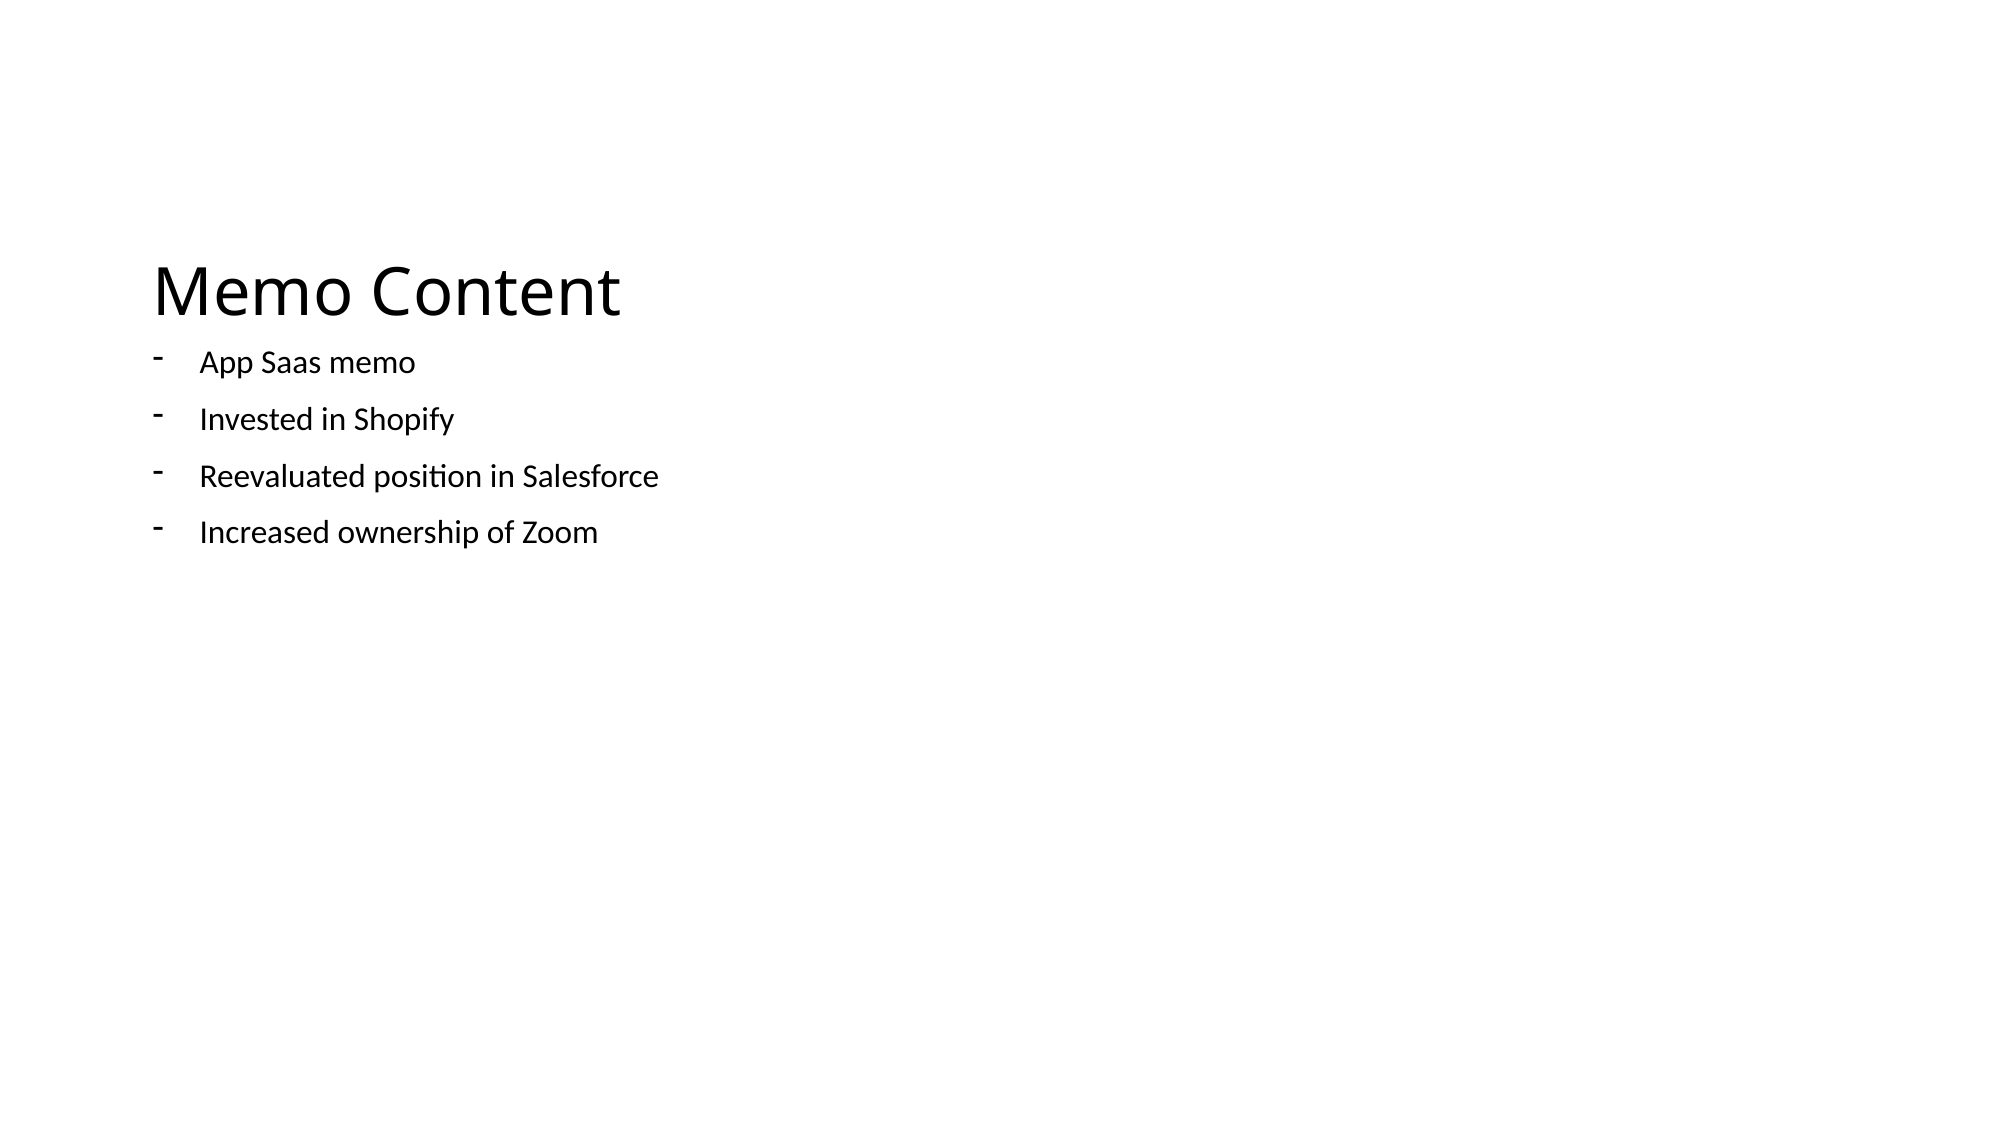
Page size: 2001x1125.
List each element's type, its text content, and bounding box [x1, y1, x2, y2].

title Memo Content [137, 75, 783, 337]
list App Saas memo Invested in Shopify Reevaluated position in Salesforce Increased ownership of Zoom [137, 337, 783, 963]
